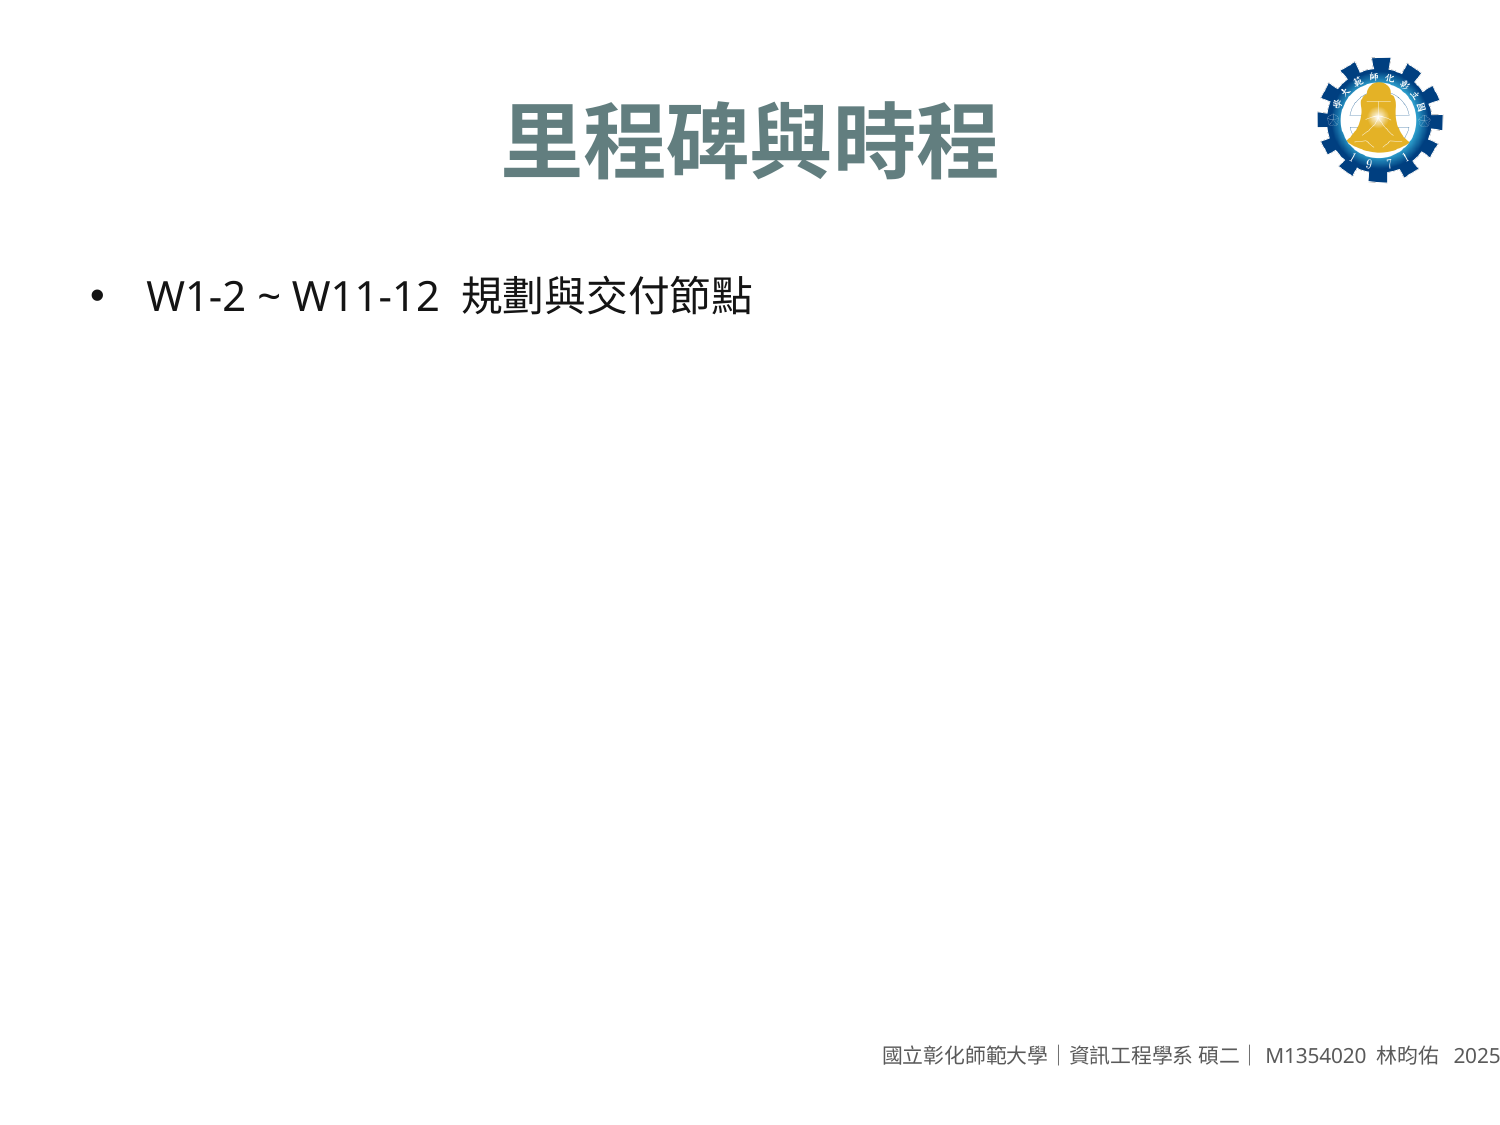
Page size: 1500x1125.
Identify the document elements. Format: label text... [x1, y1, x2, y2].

title 里程碑與時程 [75, 45, 1425, 233]
picture [1312, 52, 1448, 189]
text_box 國立彰化師範大學｜資訊工程學系 碩二｜M1354020 林昀佑 2025-09-13 15/16 [867, 1035, 1500, 1075]
list W1‑2 ~ W11‑12 規劃與交付節點 [75, 262, 1425, 1005]
